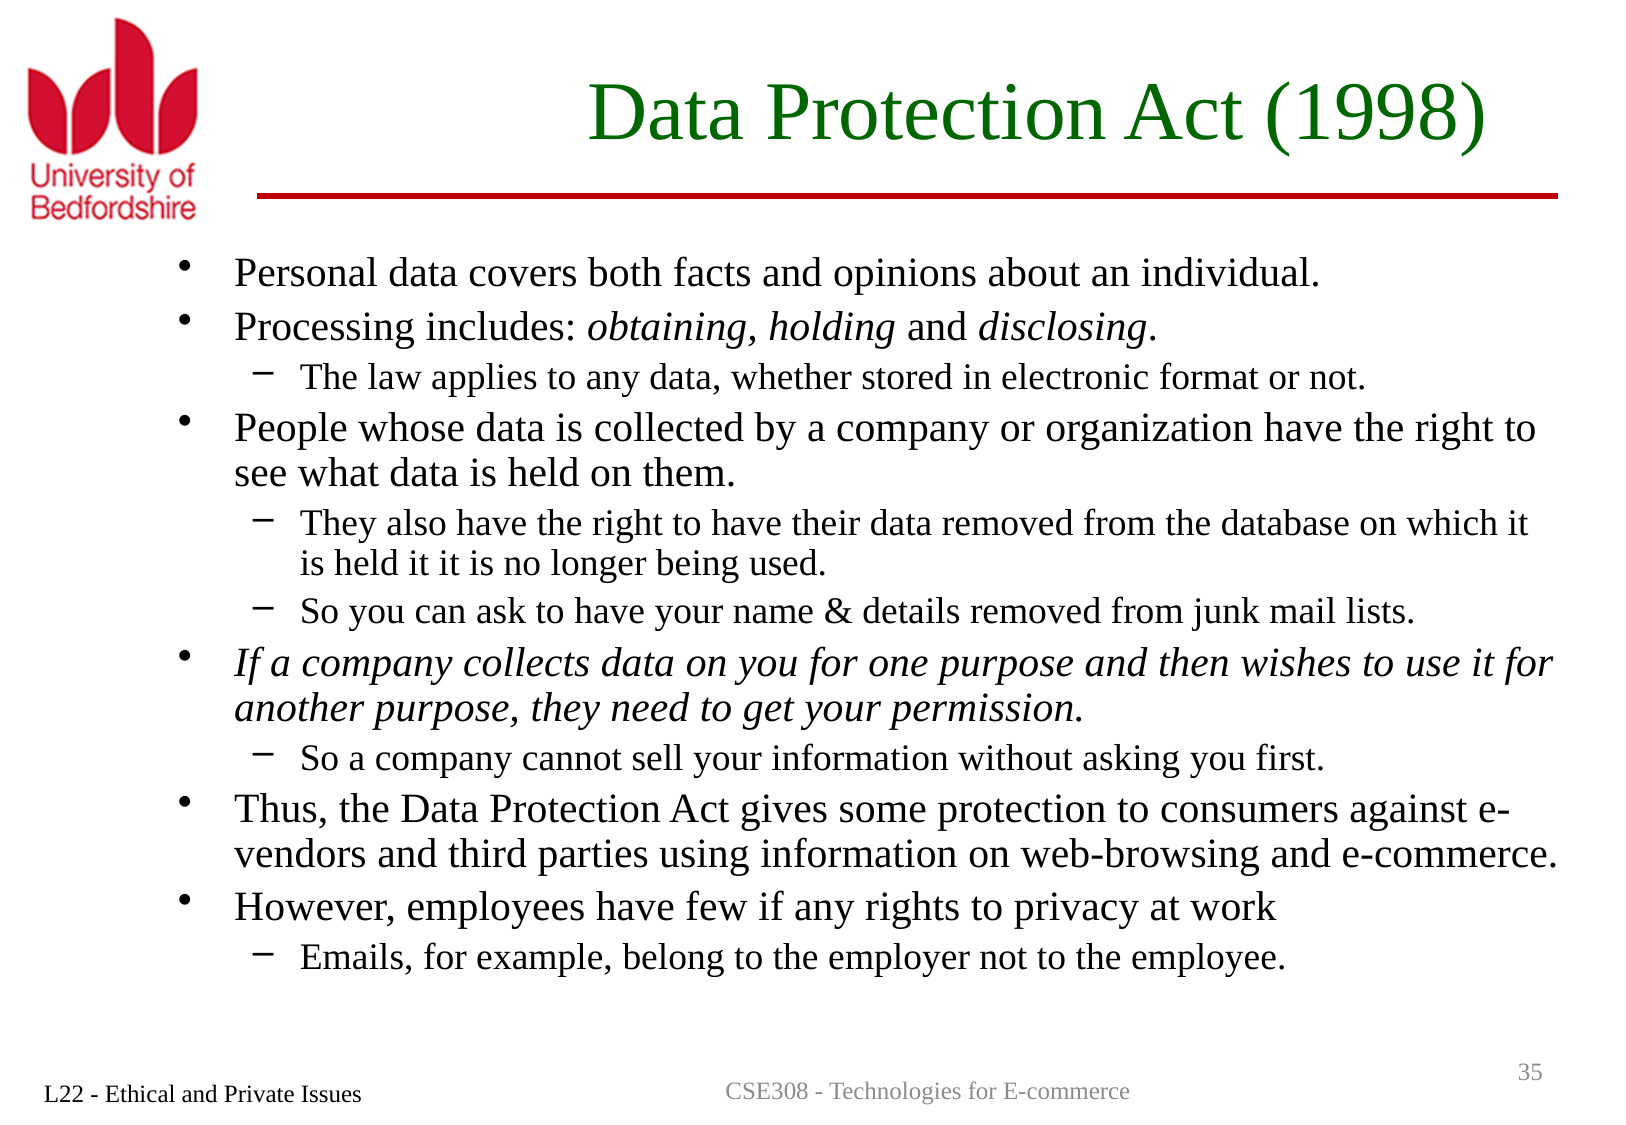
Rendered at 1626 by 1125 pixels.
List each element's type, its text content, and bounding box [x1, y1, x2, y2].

title Data Protection Act (1998) [121, 24, 1504, 188]
slide_number L22 - Ethical and Private Issues [28, 1070, 549, 1113]
footer CSE308 - Technologies for E-commerce [670, 1059, 1186, 1120]
list Personal data covers both facts and opinions about an individual. Processing includes: obtaining, holding and disclosing. The law applies to any data, whether stored in electronic format or not. People whose data is collected by a company or organization have the right to see what data is held on them. They also have the right to have their data removed from the database on which it is held it it is no longer being used. So you can ask to have your name & details removed from junk mail lists. If a company collects data on you for one purpose and then wishes to use it for another purpose, they need to get your permission. So a company cannot sell your information without asking you first. Thus, the Data Protection Act gives some protection to consumers against e-vendors and third parties using information on web-browsing and e-commerce. However, employees have few if any rights to privacy at work Emails, for example, belong to the employer not to the employee. [162, 243, 1580, 1041]
picture [0, 0, 234, 235]
slide_number 35 [1474, 1040, 1558, 1101]
